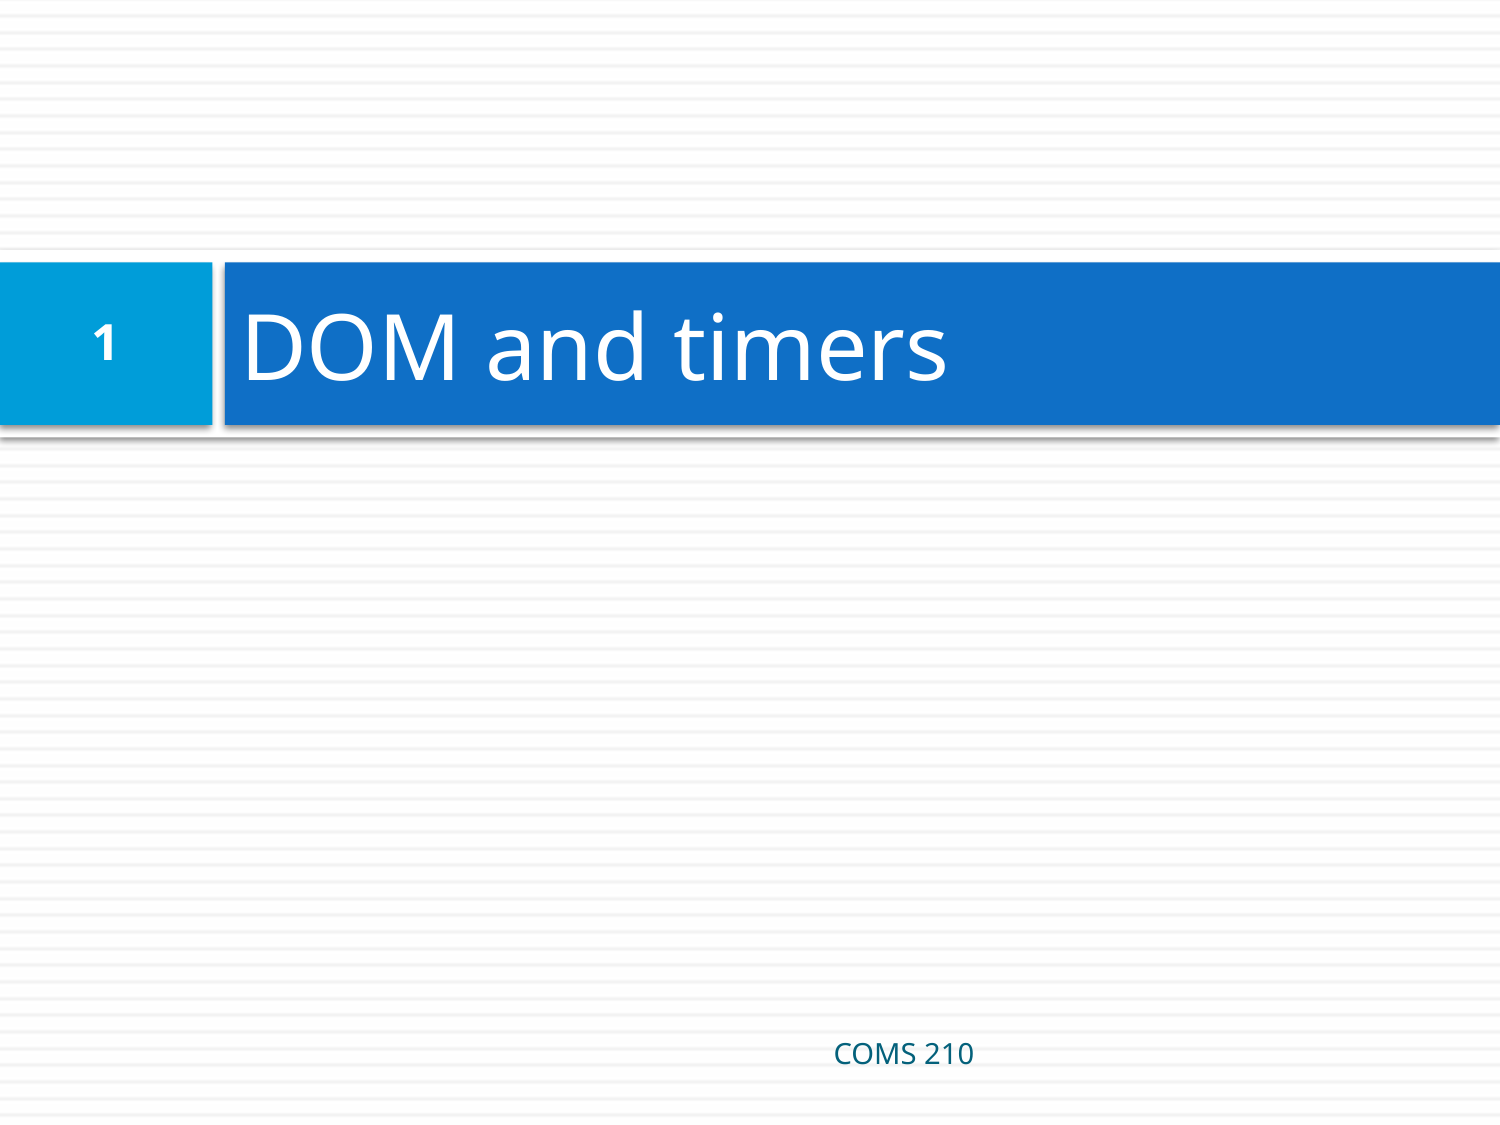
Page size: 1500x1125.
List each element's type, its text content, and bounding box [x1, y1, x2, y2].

slide_number 1 [0, 287, 213, 403]
title DOM and timers [224, 262, 1476, 426]
footer COMS 210 [99, 1025, 990, 1085]
